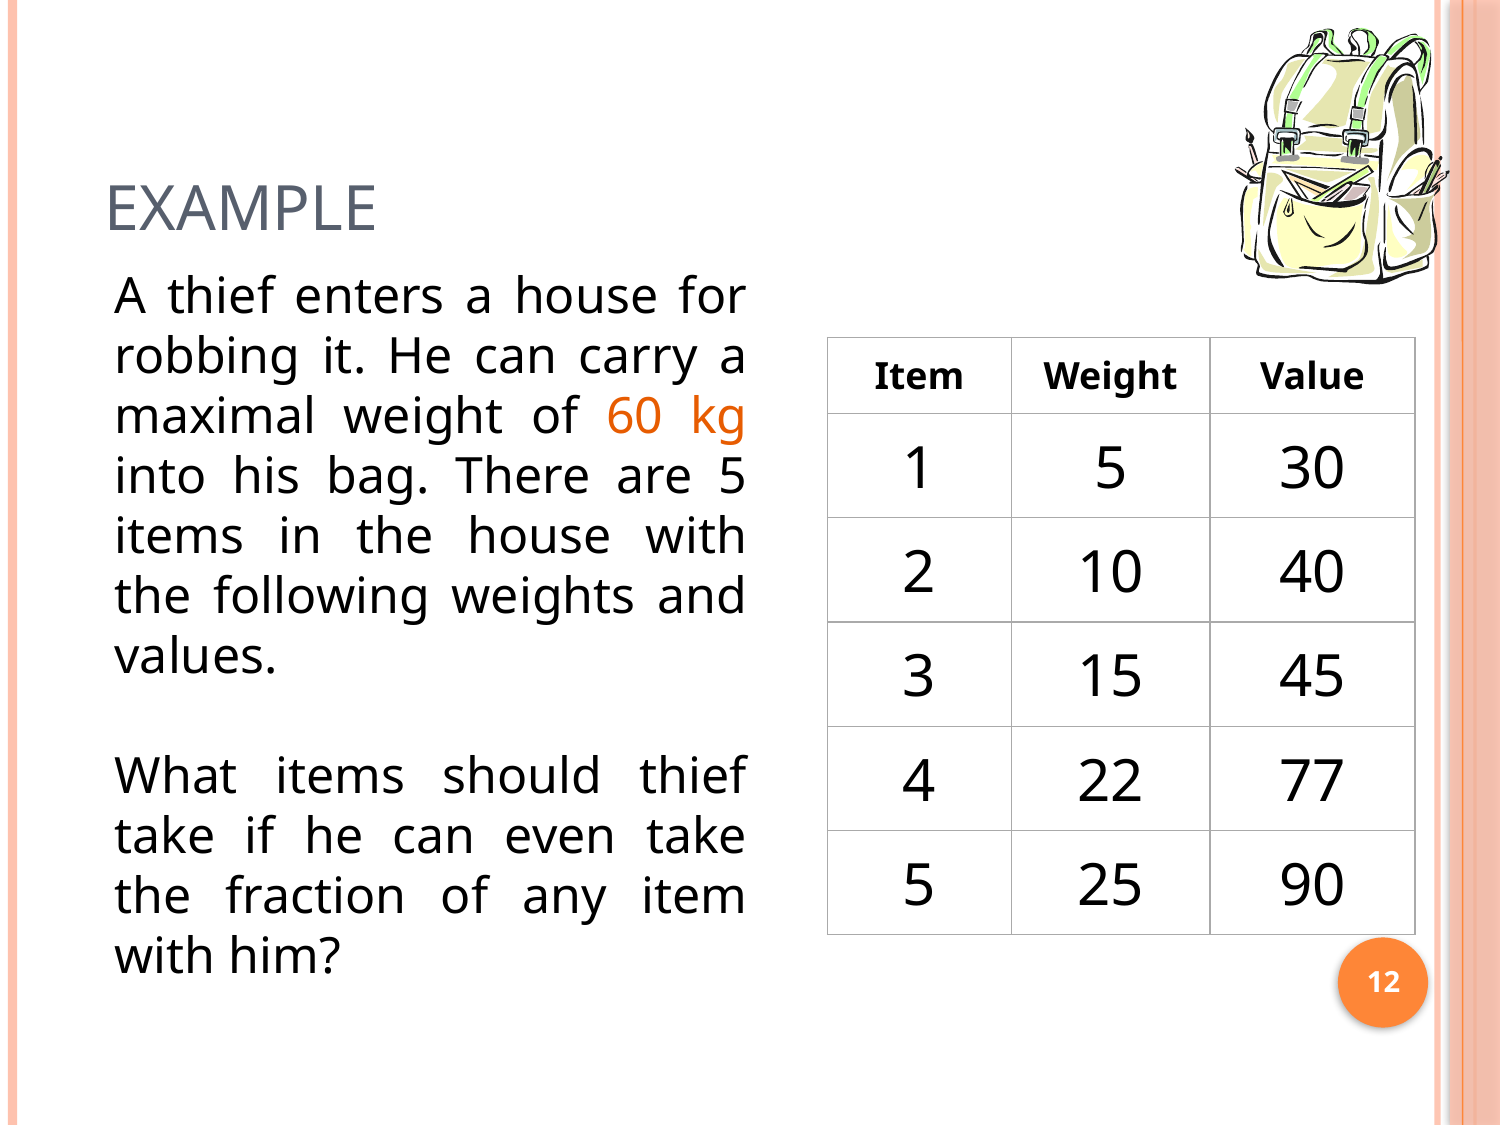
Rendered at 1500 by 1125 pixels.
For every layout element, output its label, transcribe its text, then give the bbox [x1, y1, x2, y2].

table_cell 3 [828, 623, 1011, 726]
table_header Item [828, 338, 1011, 413]
table_cell 2 [828, 518, 1011, 621]
table_cell 1 [828, 414, 1011, 517]
text_box A thief enters a house for robbing it. He can carry a maximal weight of 60 kg into his bag. There are 5 items in the house with the following weights and values. What items should thief take if he can even take the fraction of any item with him? [99, 256, 763, 992]
table_cell 4 [828, 727, 1011, 830]
table_cell 77 [1211, 727, 1414, 830]
slide_number 12 [1333, 940, 1434, 1026]
table_cell 30 [1211, 414, 1414, 517]
table_cell 22 [1012, 727, 1209, 830]
table_cell 5 [828, 831, 1011, 934]
table_cell 90 [1211, 831, 1414, 934]
table_header Weight [1012, 338, 1209, 413]
table_cell 15 [1012, 623, 1209, 726]
table_cell 45 [1211, 623, 1414, 726]
table_cell 10 [1012, 518, 1209, 621]
table_cell 25 [1012, 831, 1209, 934]
title Example [90, 62, 1228, 250]
table_header Value [1211, 338, 1414, 413]
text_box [1234, 24, 1454, 288]
table_cell 40 [1211, 518, 1414, 621]
table_cell 5 [1012, 414, 1209, 517]
